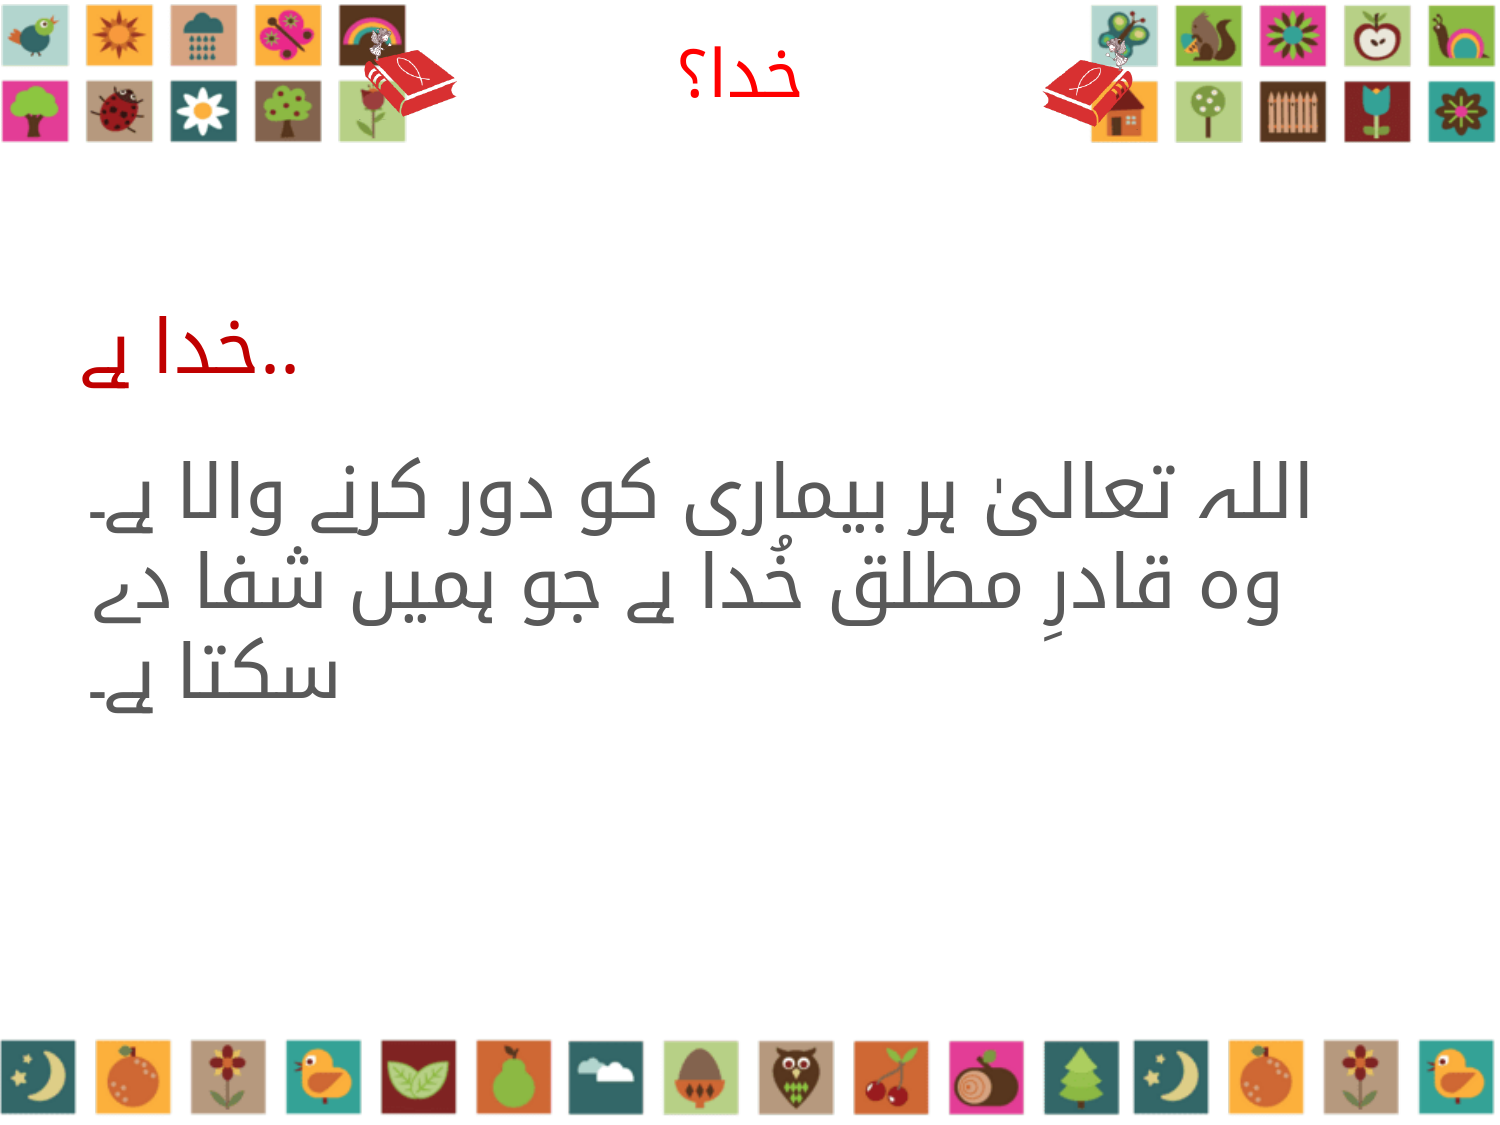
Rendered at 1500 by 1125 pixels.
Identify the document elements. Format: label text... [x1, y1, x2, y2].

text_box اللہ تعالیٰ ہر بیماری کو دور کرنے والا ہے۔ وہ قادرِ مطلق خُدا ہے جو ہمیں شفا دے سکتا ہے۔ [76, 436, 1424, 722]
picture [1011, 3, 1500, 150]
text_box خدا ہے.. [64, 290, 1412, 396]
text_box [0, 1028, 1500, 1118]
picture [0, 3, 489, 150]
text_box خدا؟ [494, 23, 1009, 119]
